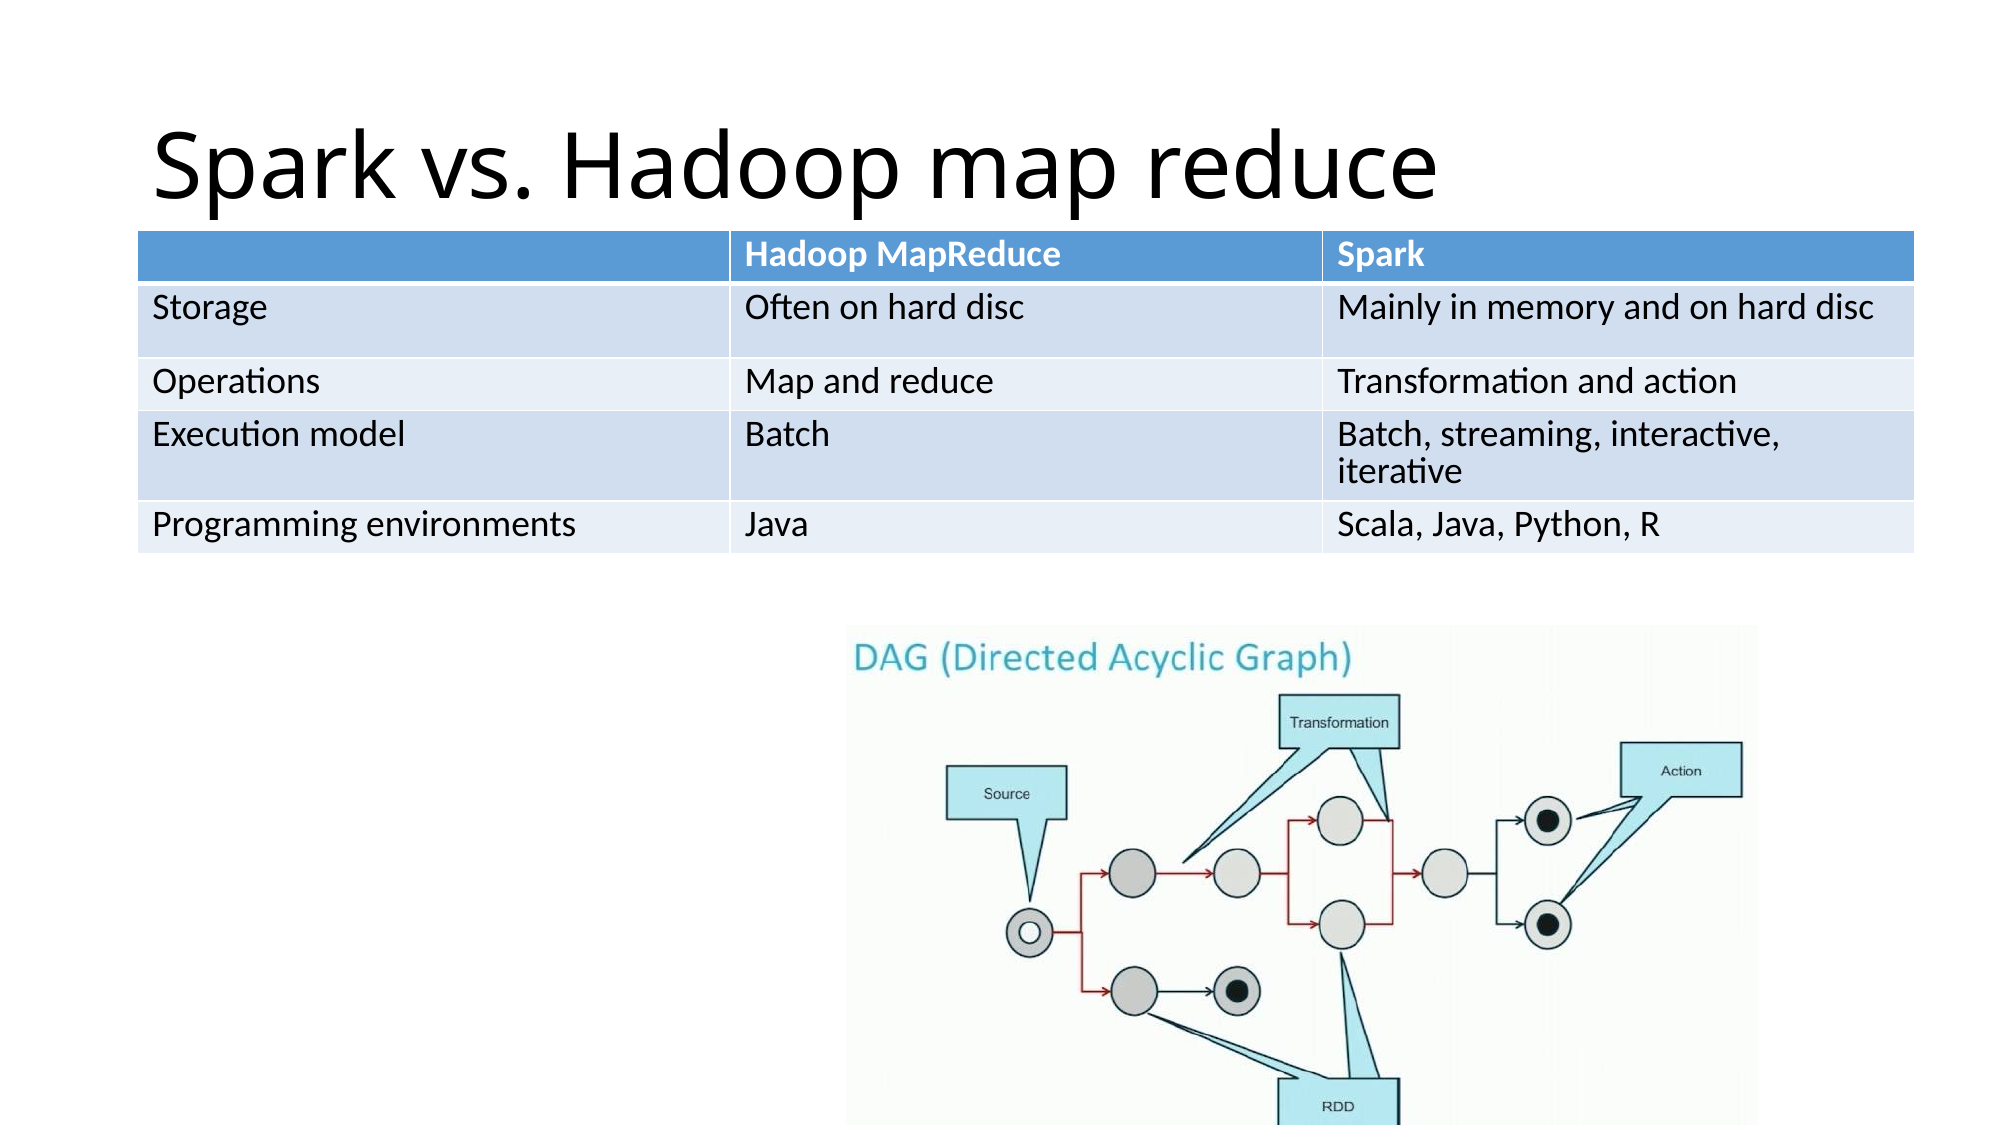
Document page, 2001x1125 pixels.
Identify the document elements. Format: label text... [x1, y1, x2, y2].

table_cell Mainly in memory and on hard disc [1323, 286, 1914, 357]
table_header Hadoop MapReduce [731, 231, 1322, 281]
table_cell Programming environments [138, 502, 729, 553]
table_cell Batch [731, 411, 1322, 500]
table_cell Operations [138, 359, 729, 410]
table_cell Map and reduce [731, 359, 1322, 410]
table_cell Transformation and action [1323, 359, 1914, 410]
table_header Spark [1323, 231, 1914, 281]
table_cell Scala, Java, Python, R [1323, 502, 1914, 553]
title Spark vs. Hadoop map reduce [137, 59, 1863, 230]
table_cell Often on hard disc [731, 286, 1322, 357]
table_cell Java [731, 502, 1322, 553]
table_cell Execution model [138, 411, 729, 500]
picture [846, 625, 1758, 1125]
table_cell Storage [138, 286, 729, 357]
table_cell Batch, streaming, interactive, iterative [1323, 411, 1914, 500]
table_header [138, 231, 729, 281]
